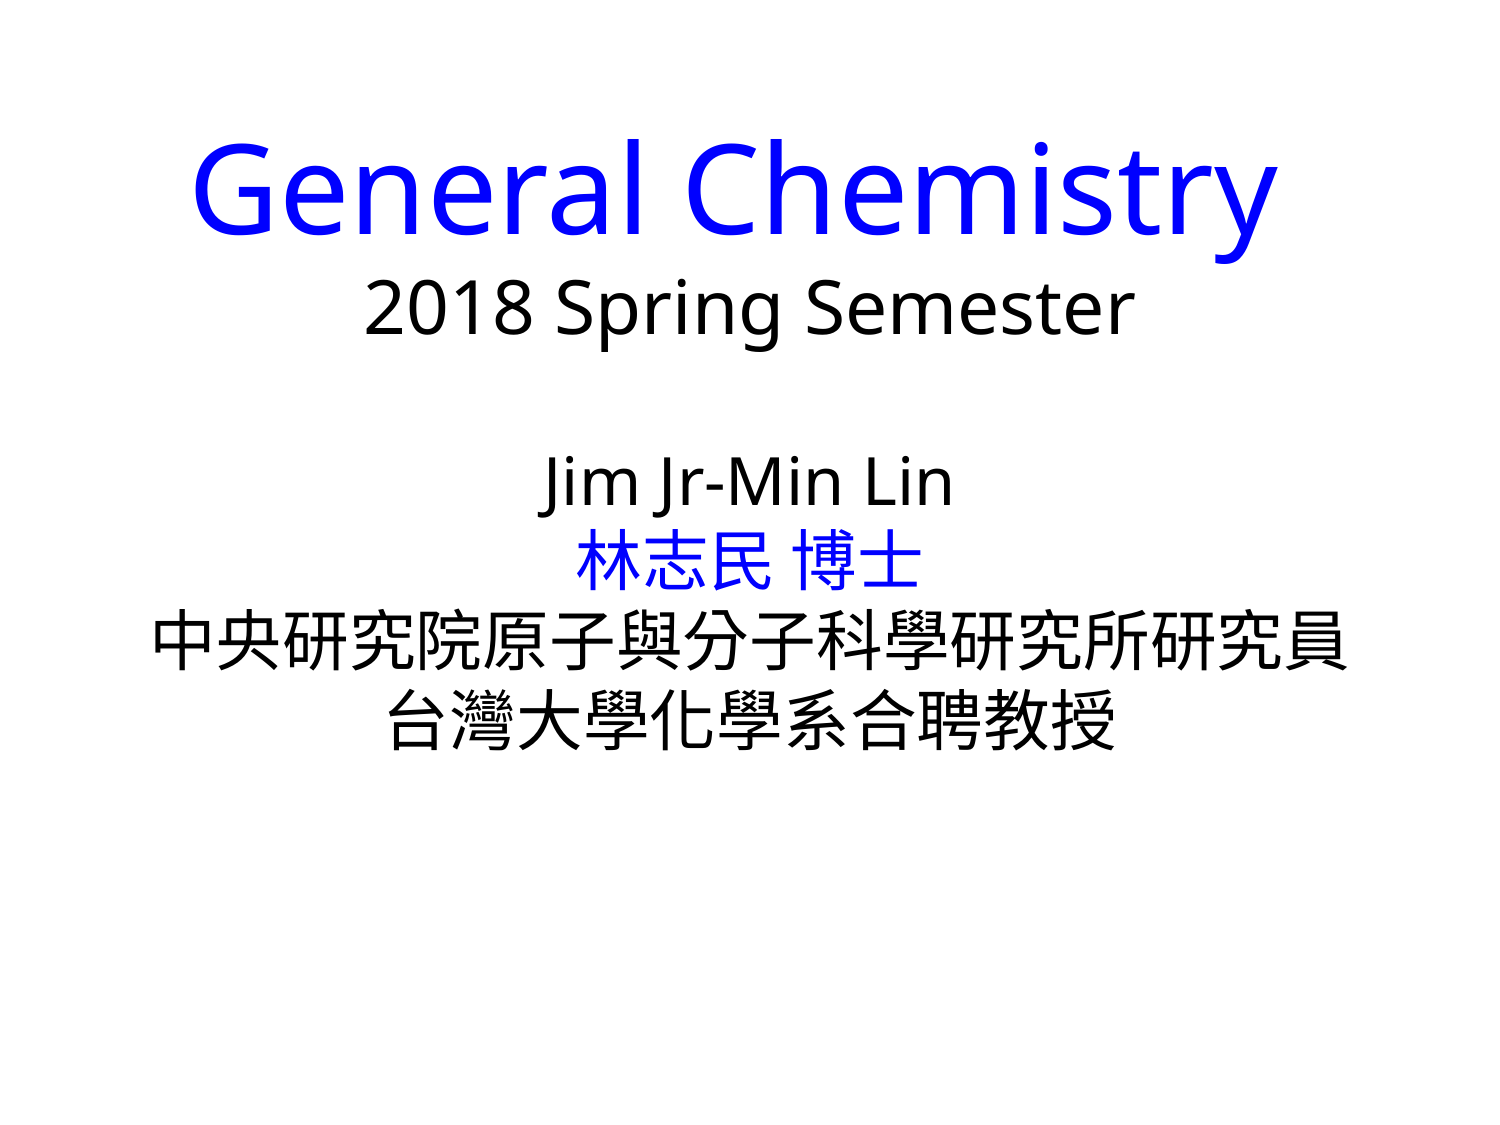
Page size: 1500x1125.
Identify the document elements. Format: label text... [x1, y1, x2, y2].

text_box General Chemistry 2018 Spring Semester Jim Jr-Min Lin 林志民 博士 中央研究院原子與分子科學研究所研究員 台灣大學化學系合聘教授 [134, 101, 1366, 857]
